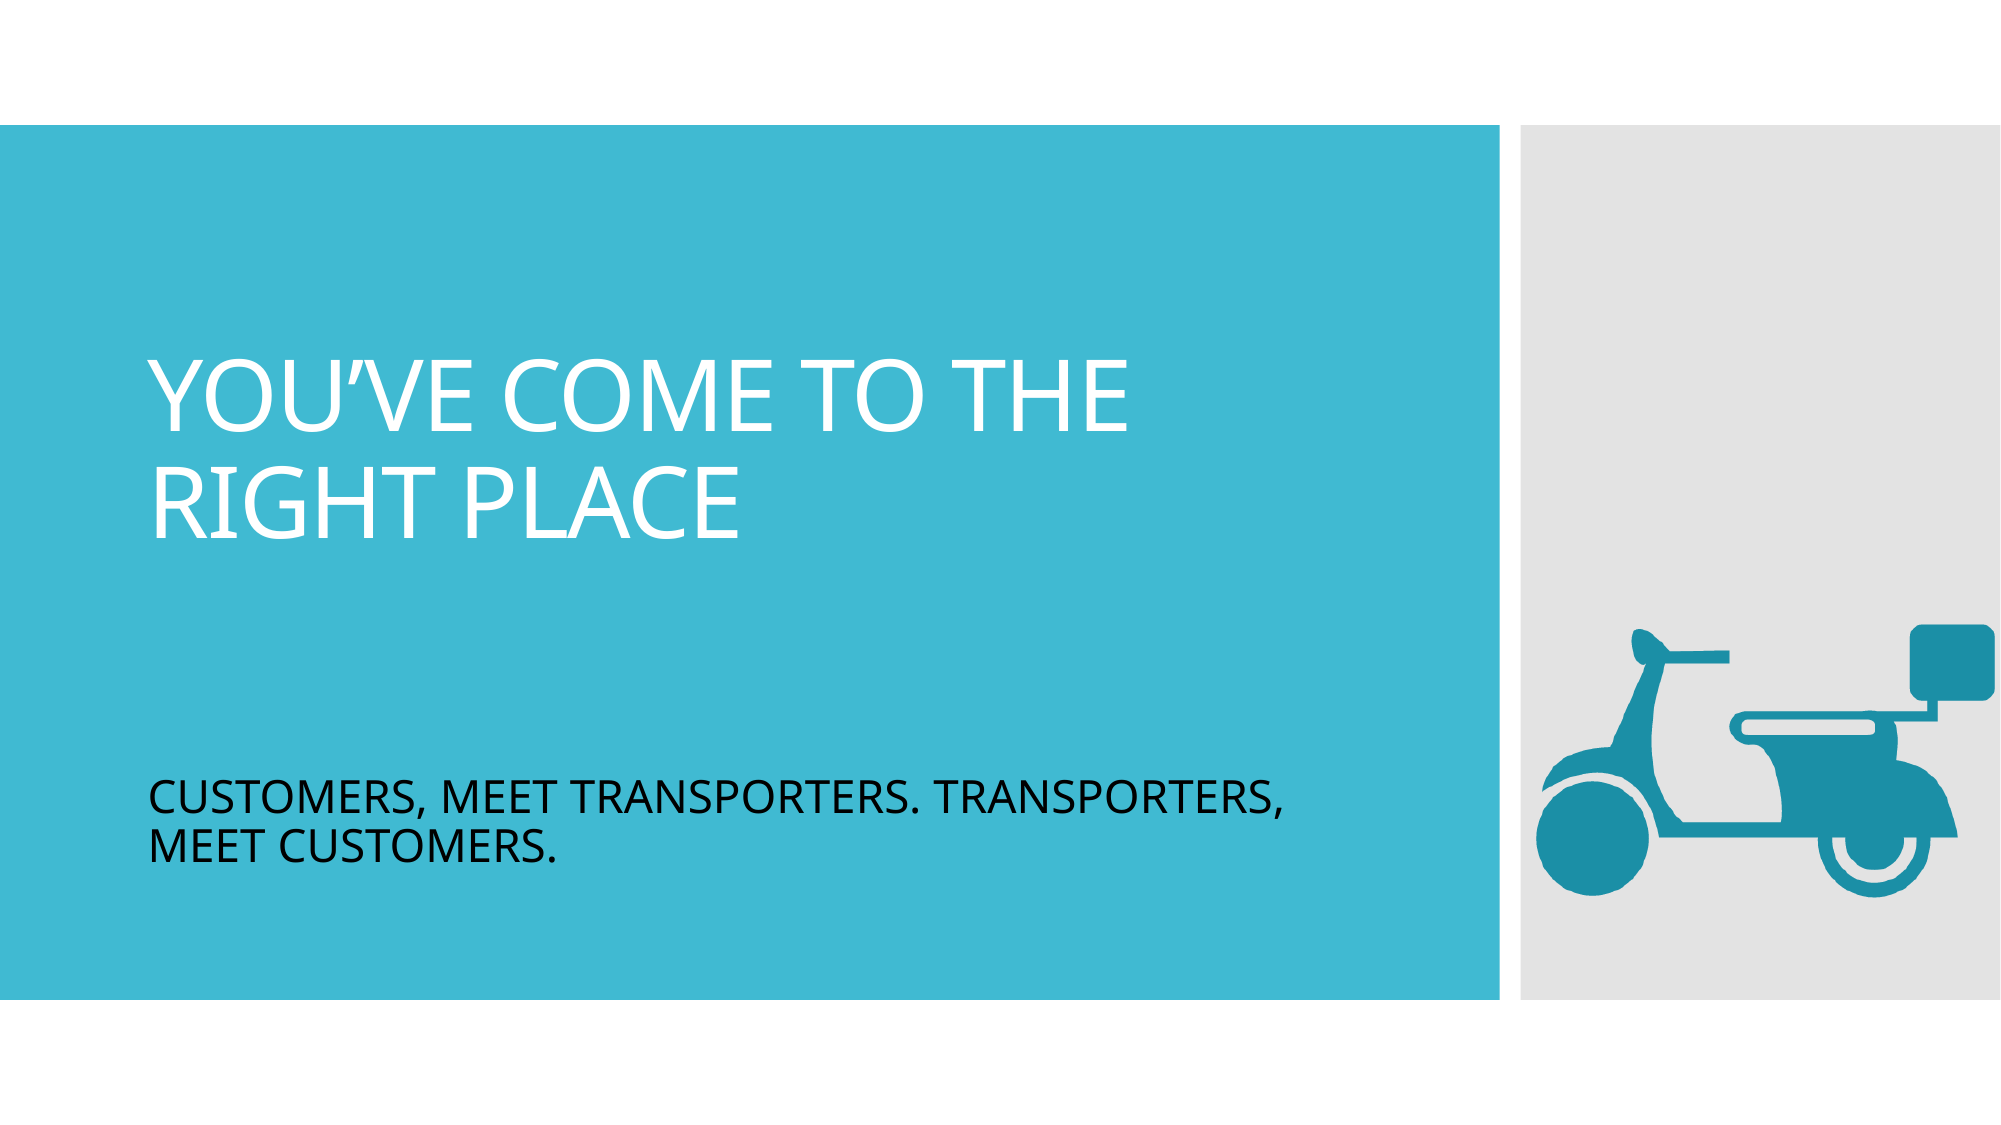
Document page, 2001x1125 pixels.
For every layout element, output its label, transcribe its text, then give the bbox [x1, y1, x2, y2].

title YOU’VE COME TO THE RIGHT PLACE [132, 337, 1333, 766]
picture [1532, 527, 1998, 994]
subtitle CUSTOMERS, MEET TRANSPORTERS. TRANSPORTERS, MEET CUSTOMERS. [132, 766, 1333, 1125]
